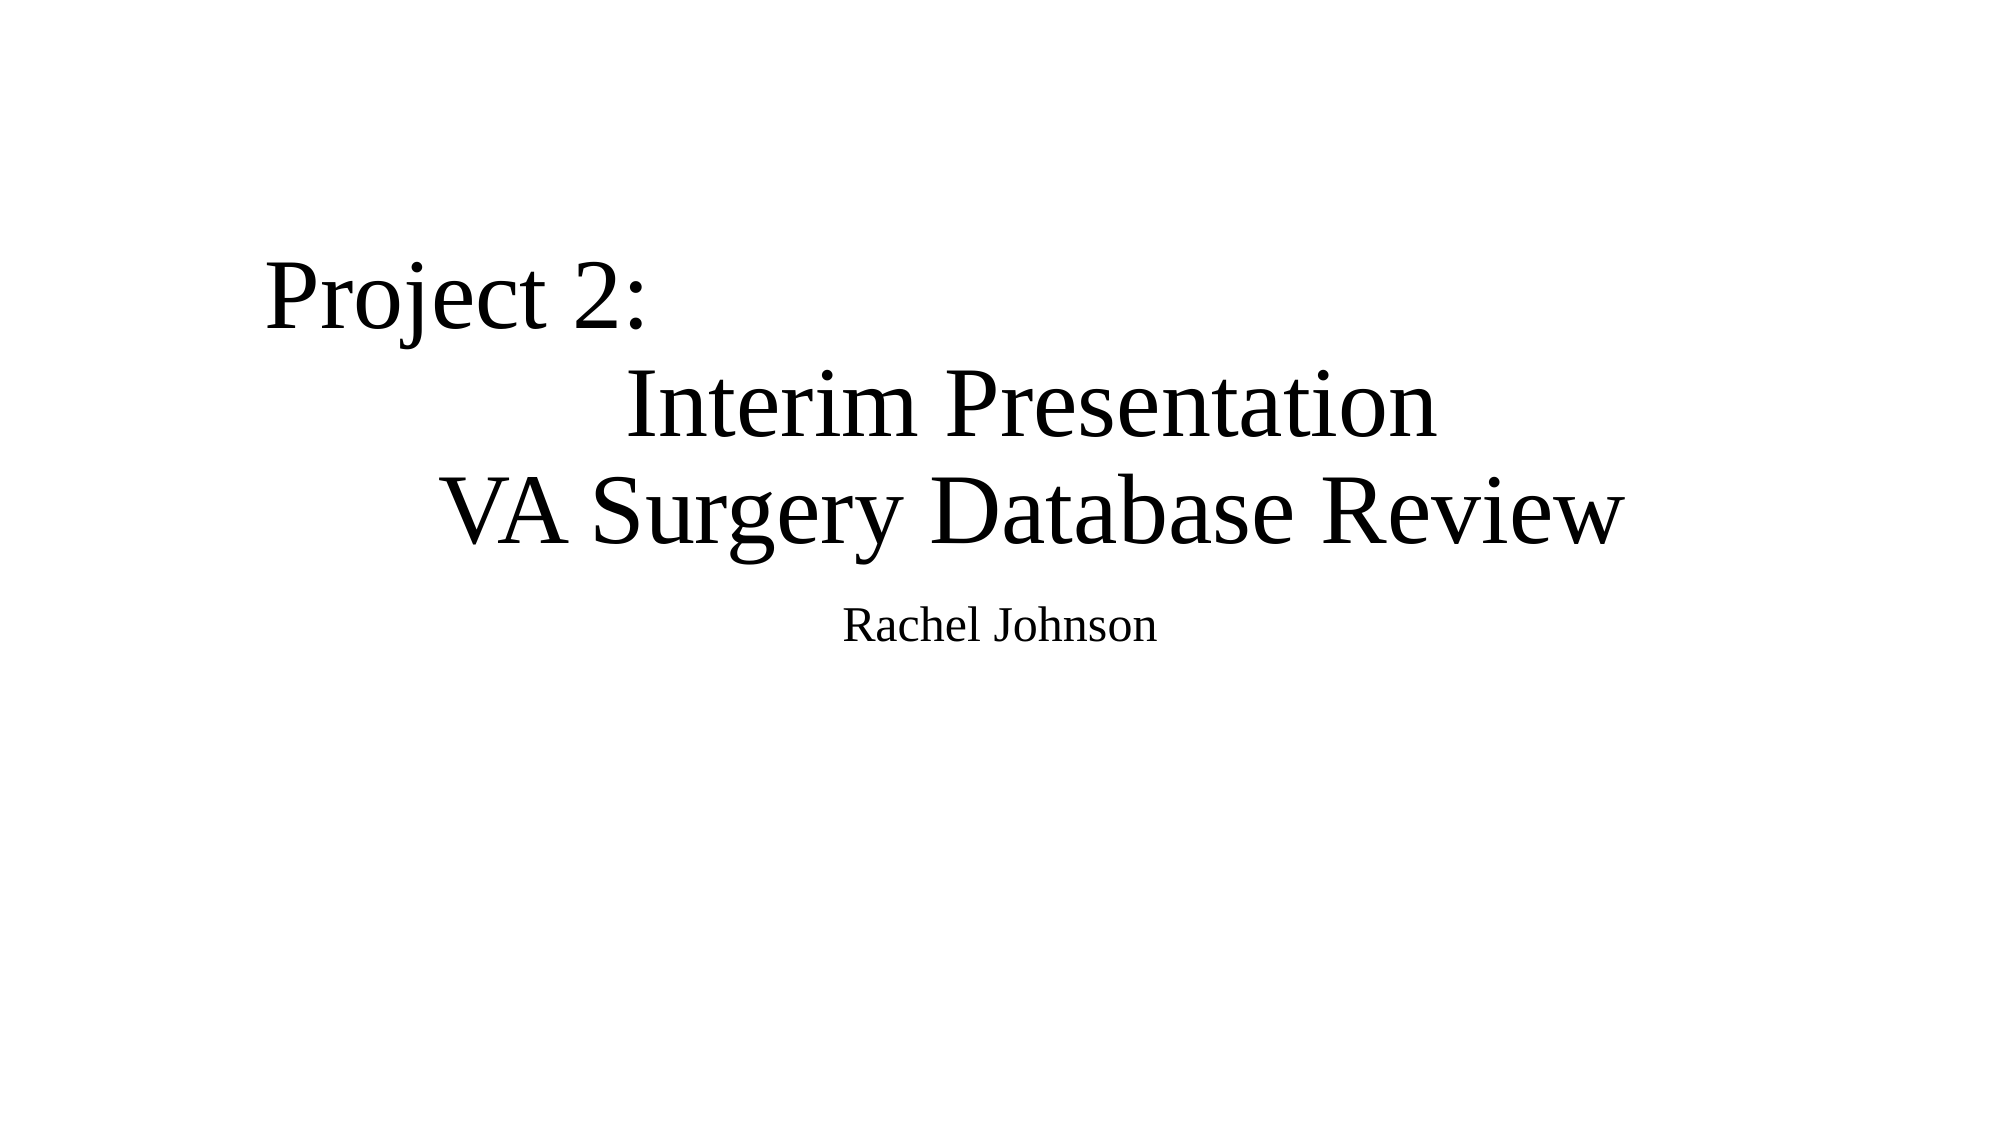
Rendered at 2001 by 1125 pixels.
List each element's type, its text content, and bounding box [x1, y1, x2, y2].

subtitle Rachel Johnson [249, 590, 1750, 863]
title Project 2: Interim Presentation VA Surgery Database Review [173, 93, 1893, 574]
